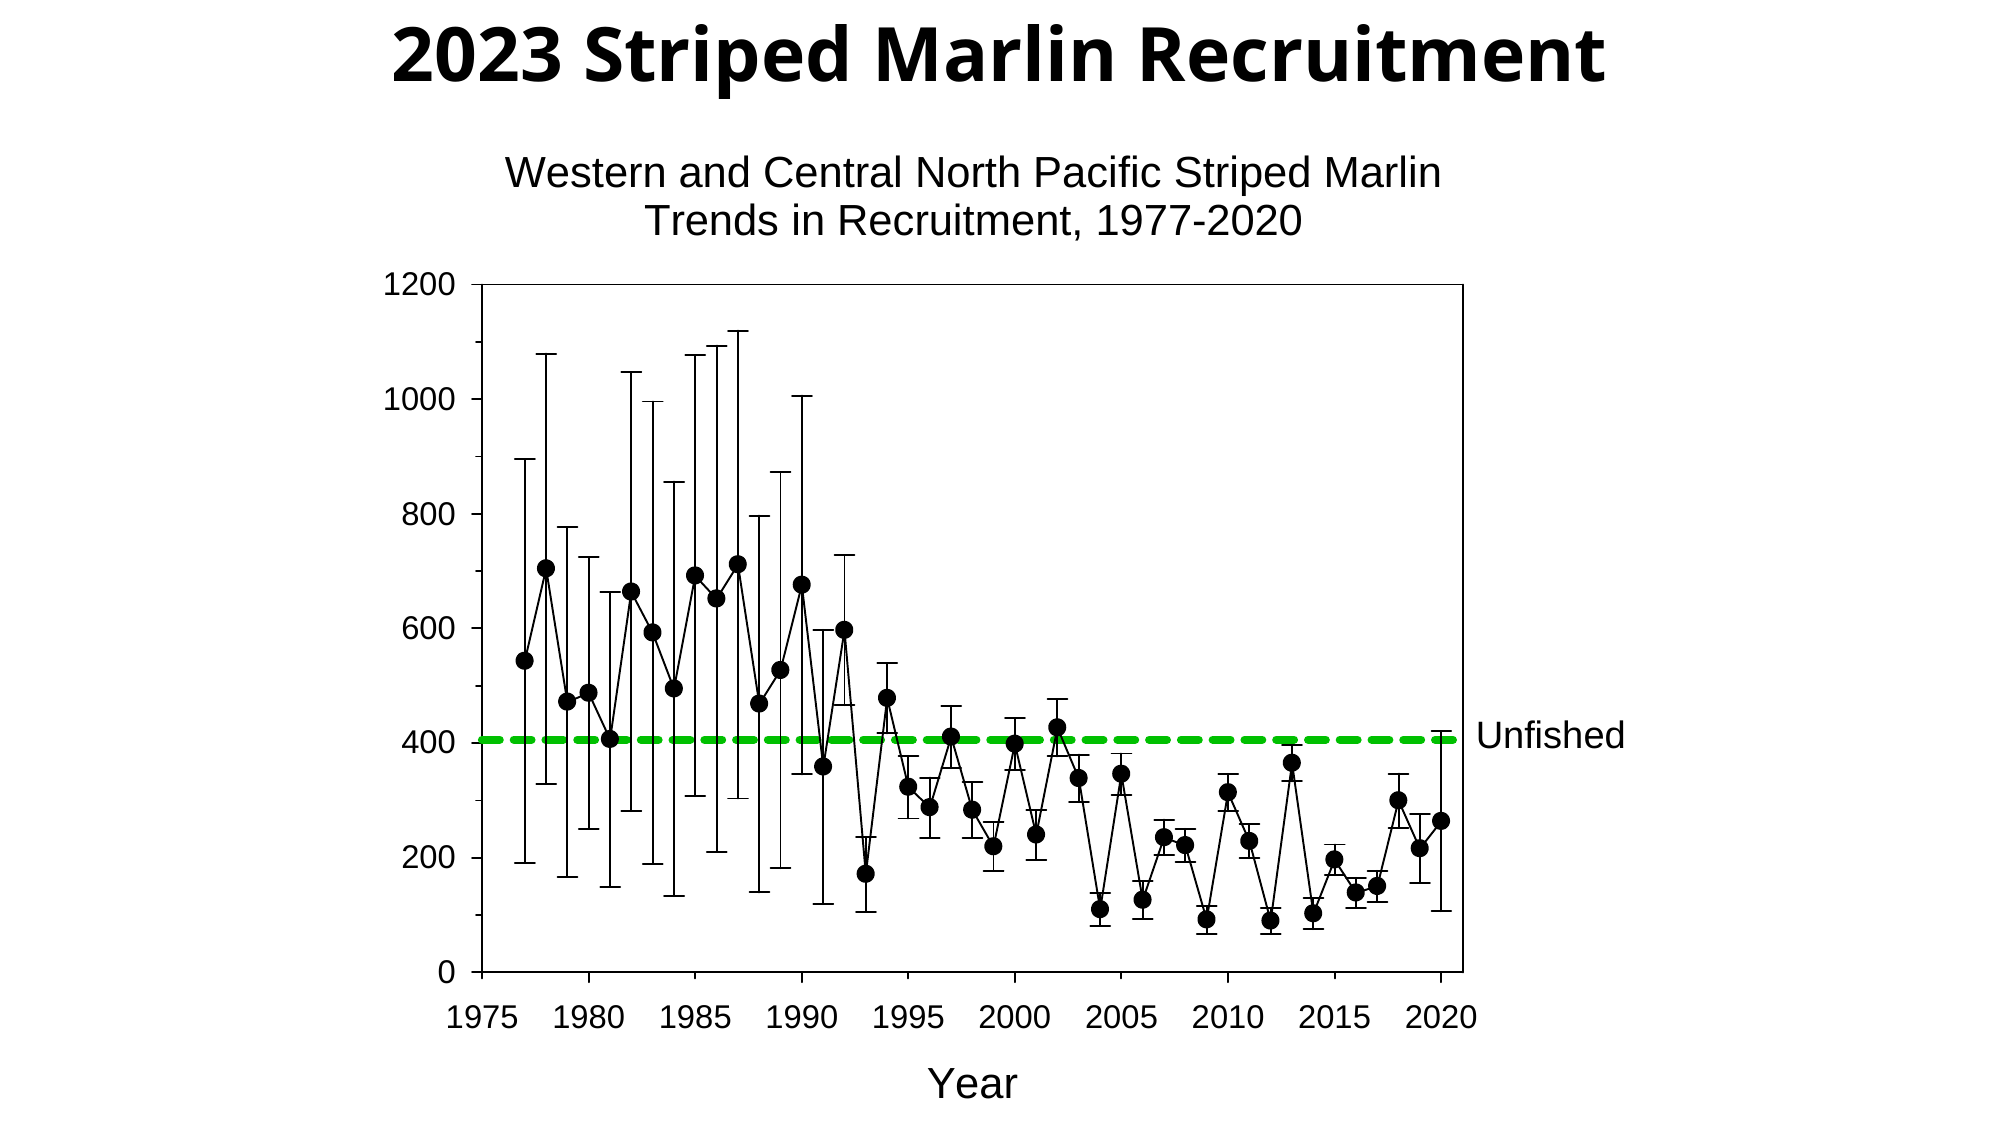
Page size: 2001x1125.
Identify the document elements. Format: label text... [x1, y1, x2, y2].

picture [305, 144, 1630, 1111]
text_box 2023 Striped Marlin Recruitment [0, 0, 2000, 115]
